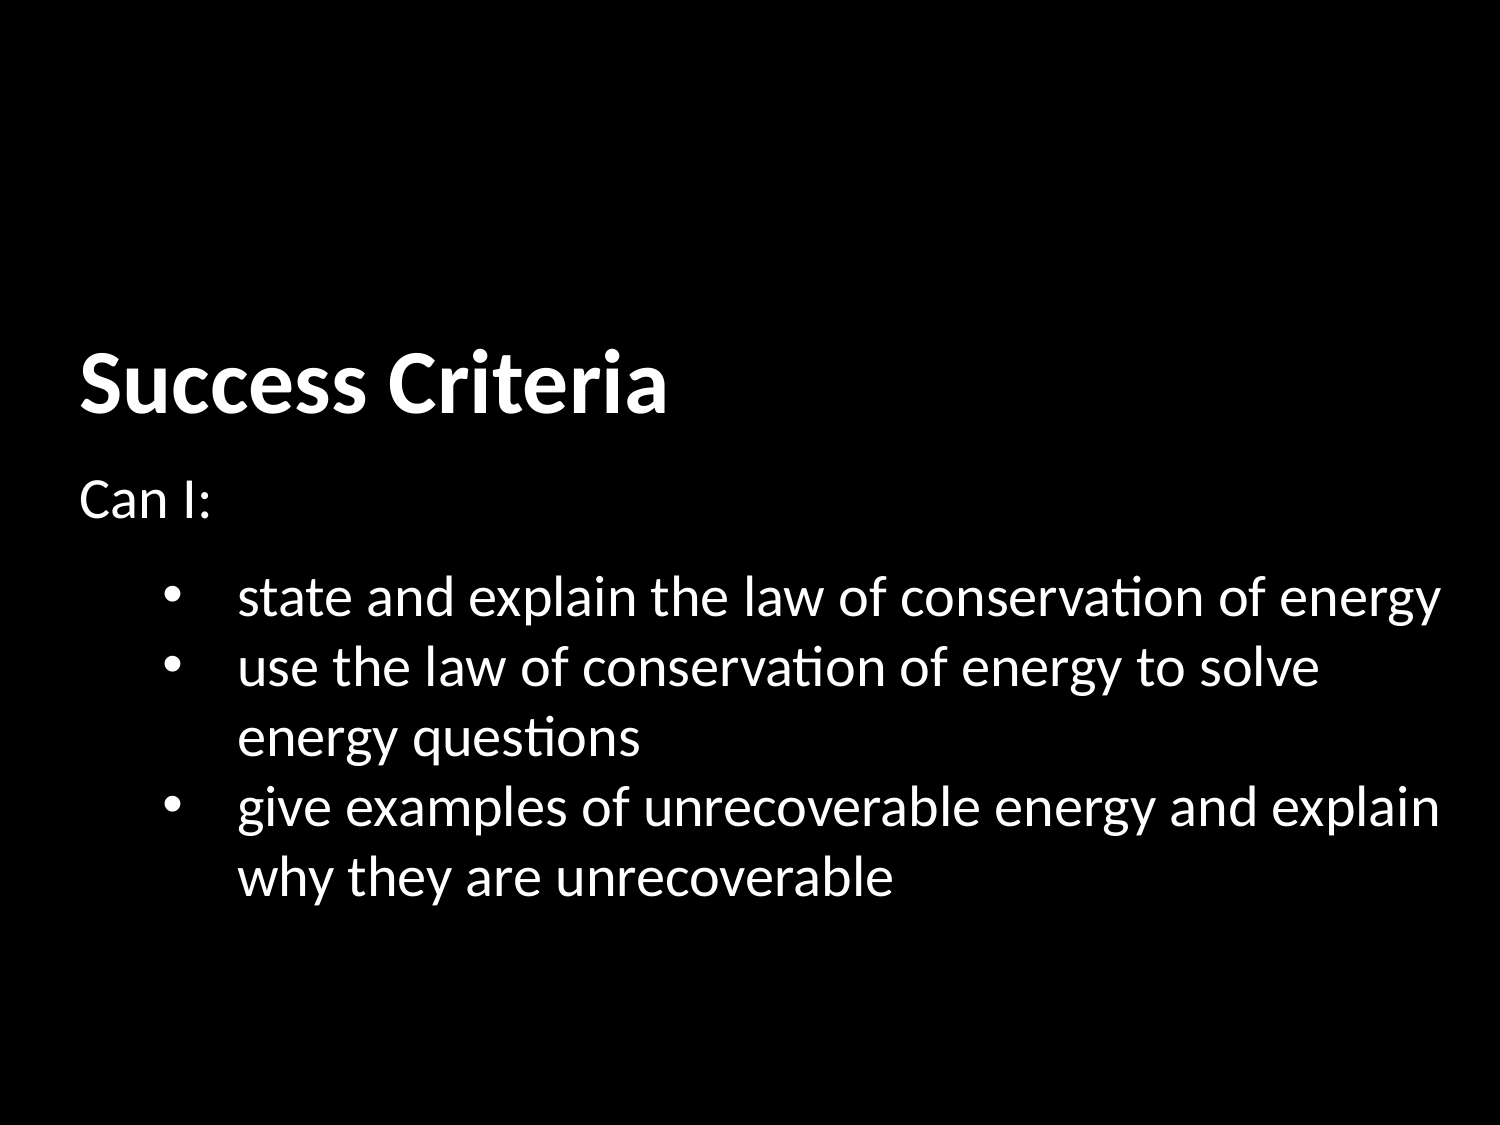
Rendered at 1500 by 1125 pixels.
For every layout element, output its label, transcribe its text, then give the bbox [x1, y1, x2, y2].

text_box Can I: [64, 453, 1176, 538]
text_box Success Criteria [64, 314, 1176, 440]
text_box state and explain the law of conservation of energy use the law of conservation of energy to solve energy questions give examples of unrecoverable energy and explain why they are unrecoverable [147, 550, 1471, 916]
